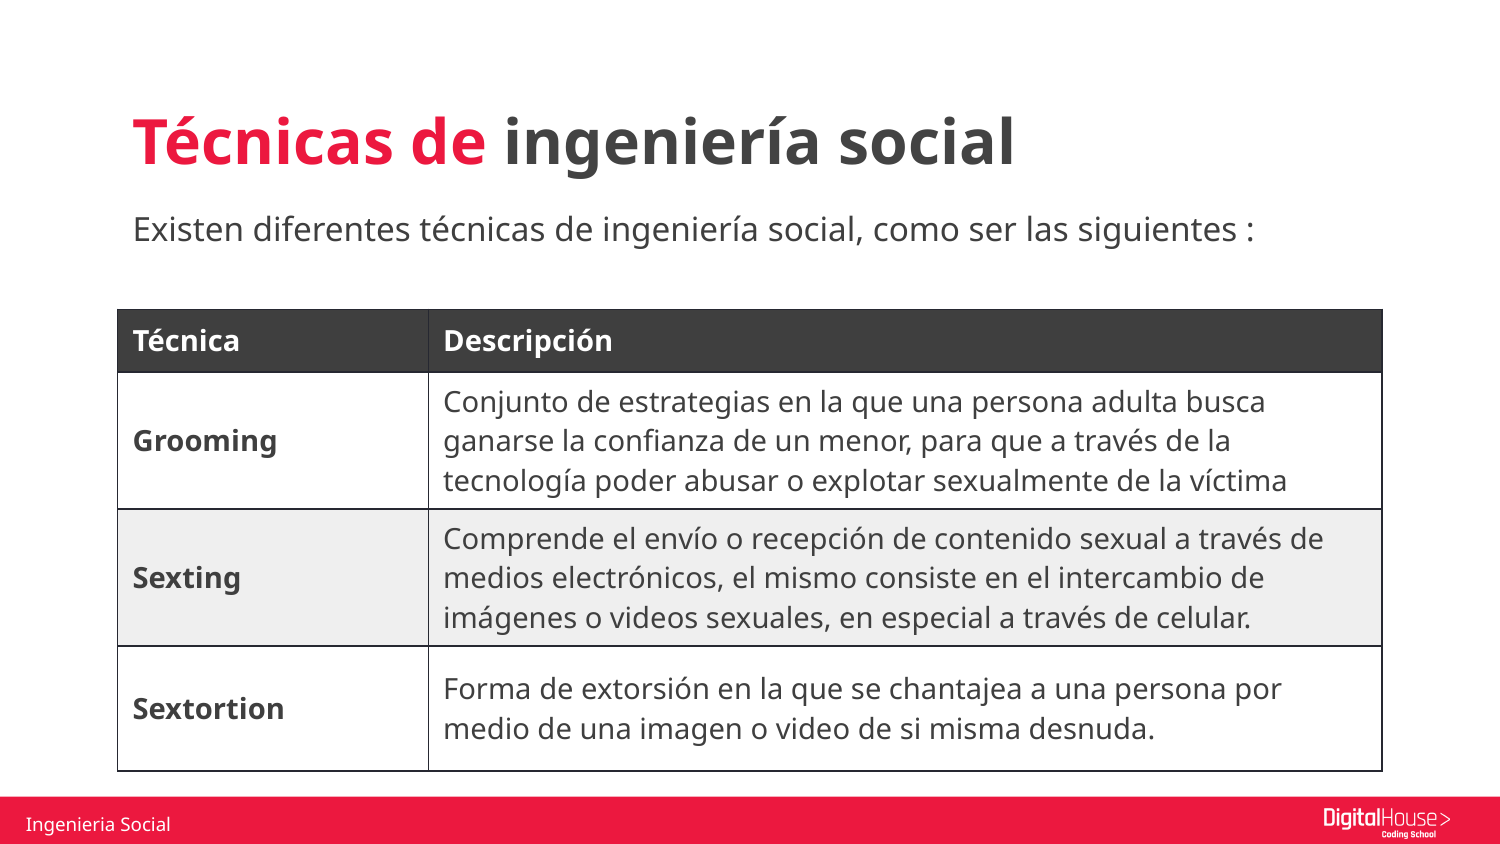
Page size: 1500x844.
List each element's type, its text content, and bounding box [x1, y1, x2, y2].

table_cell Conjunto de estrategias en la que una persona adulta busca ganarse la confianza de un menor, para que a través de la tecnología poder abusar o explotar sexualmente de la víctima [429, 373, 1381, 508]
picture [1324, 808, 1450, 839]
table_cell Grooming [118, 373, 428, 508]
text_box Técnicas de ingeniería social [117, 90, 1383, 193]
table_cell Comprende el envío o recepción de contenido sexual a través de medios electrónicos, el mismo consiste en el intercambio de imágenes o videos sexuales, en especial a través de celular. [429, 510, 1381, 645]
table_cell Sexting [118, 510, 428, 645]
table_cell Sextortion [118, 647, 428, 770]
table_cell Forma de extorsión en la que se chantajea a una persona por medio de una imagen o video de si misma desnuda. [429, 647, 1381, 770]
table_header Técnica [118, 310, 428, 371]
text_box Existen diferentes técnicas de ingeniería social, como ser las siguientes : [117, 193, 1383, 274]
table_header Descripción [429, 310, 1381, 371]
